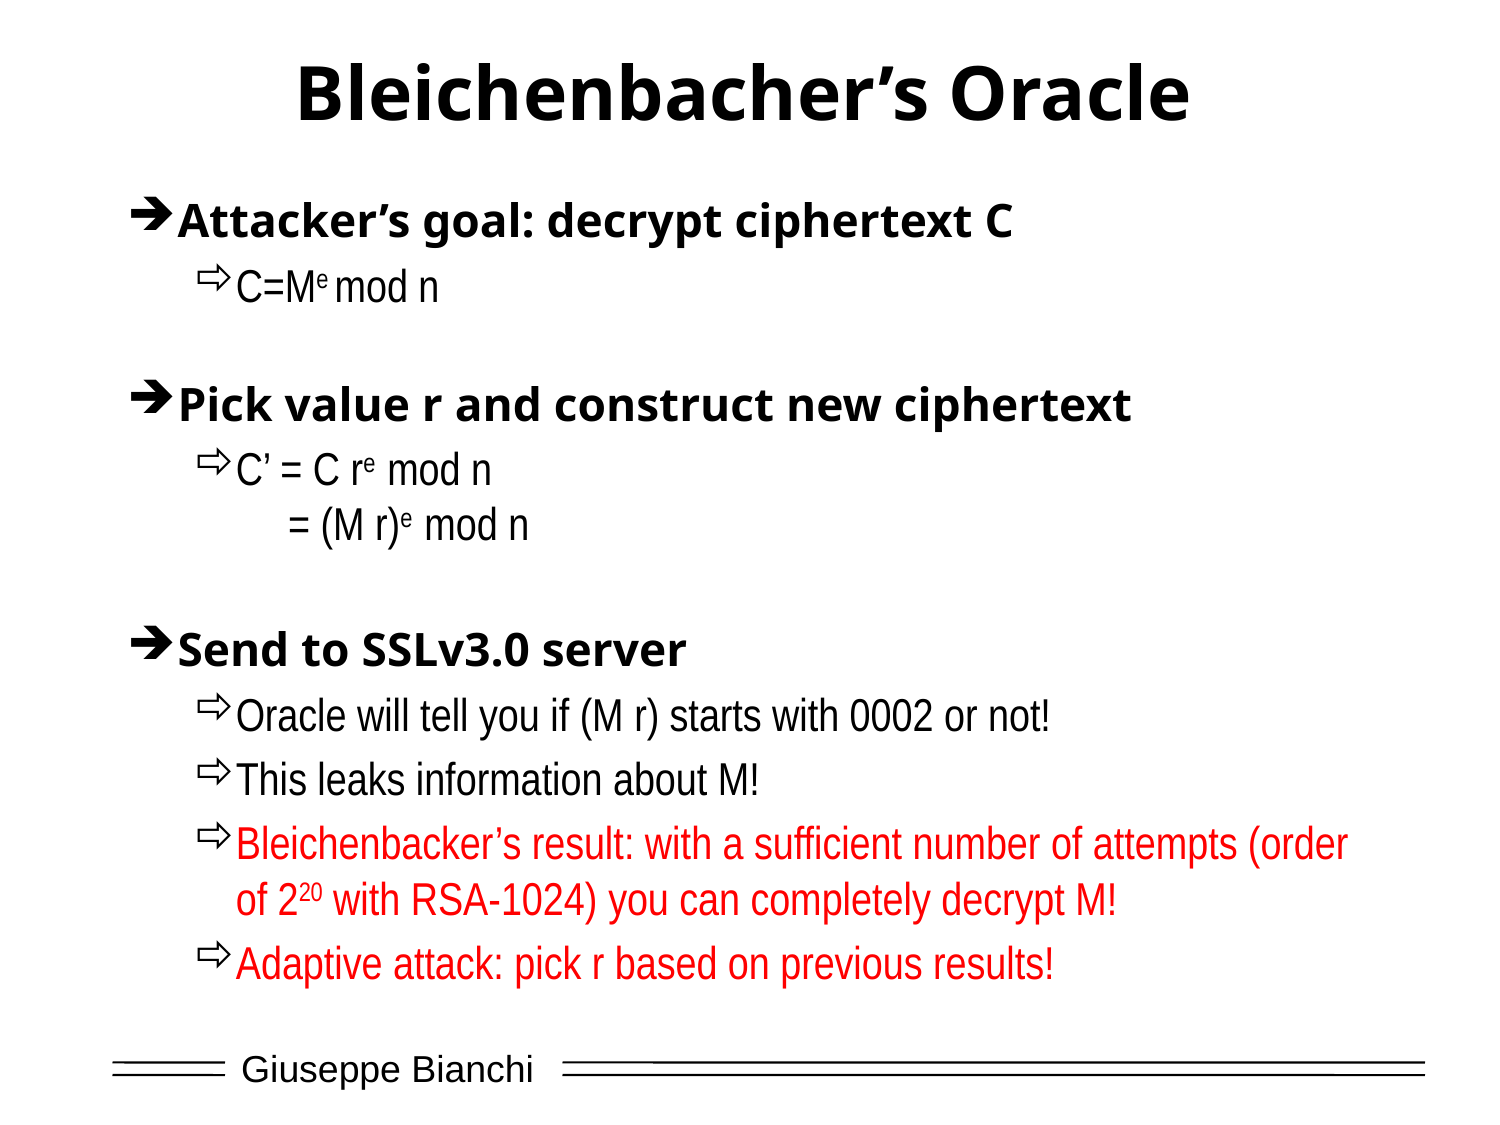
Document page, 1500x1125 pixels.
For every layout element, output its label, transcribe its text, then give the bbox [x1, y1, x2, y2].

title Bleichenbacher’s Oracle [112, 36, 1376, 144]
list Attacker’s goal: decrypt ciphertext C C=Me mod n Pick value r and construct new ciphertext C’ = C re mod n = (M r)e mod n Send to SSLv3.0 server Oracle will tell you if (M r) starts with 0002 or not! This leaks information about M! Bleichenbacker’s result: with a sufficient number of attempts (order of 220 with RSA-1024) you can completely decrypt M! Adaptive attack: pick r based on previous results! [112, 184, 1375, 1000]
